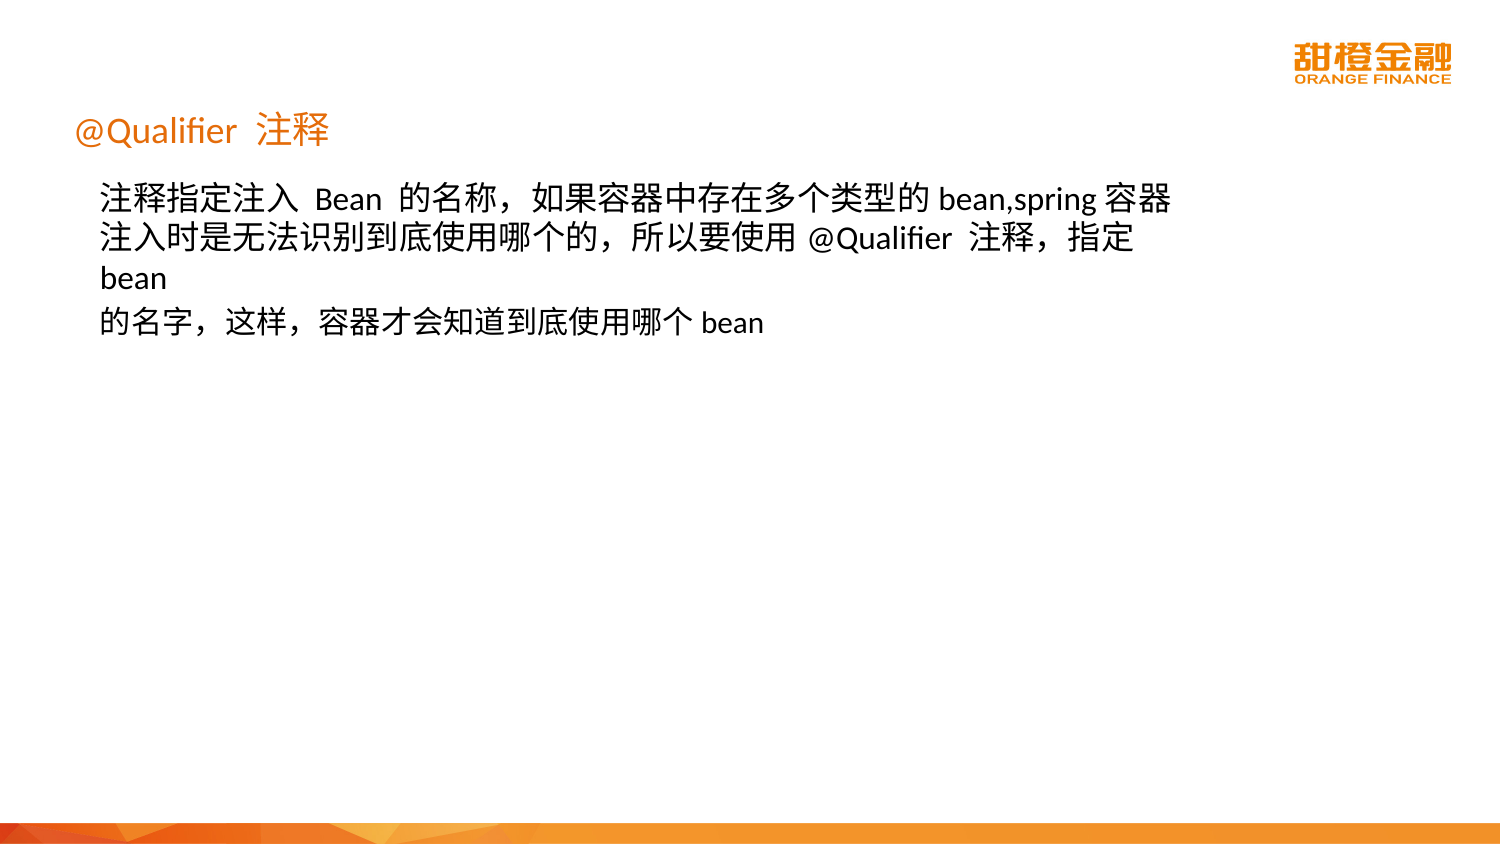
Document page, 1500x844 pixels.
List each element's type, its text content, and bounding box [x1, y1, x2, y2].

title @Qualifier 注释 [57, 86, 1092, 170]
list 注释指定注入 Bean 的名称，如果容器中存在多个类型的bean,spring容器注入时是无法识别到底使用哪个的，所以要使用@Qualifier 注释，指定bean 的名字，这样，容器才会知道到底使用哪个bean [84, 169, 1206, 754]
picture [0, 0, 1500, 844]
